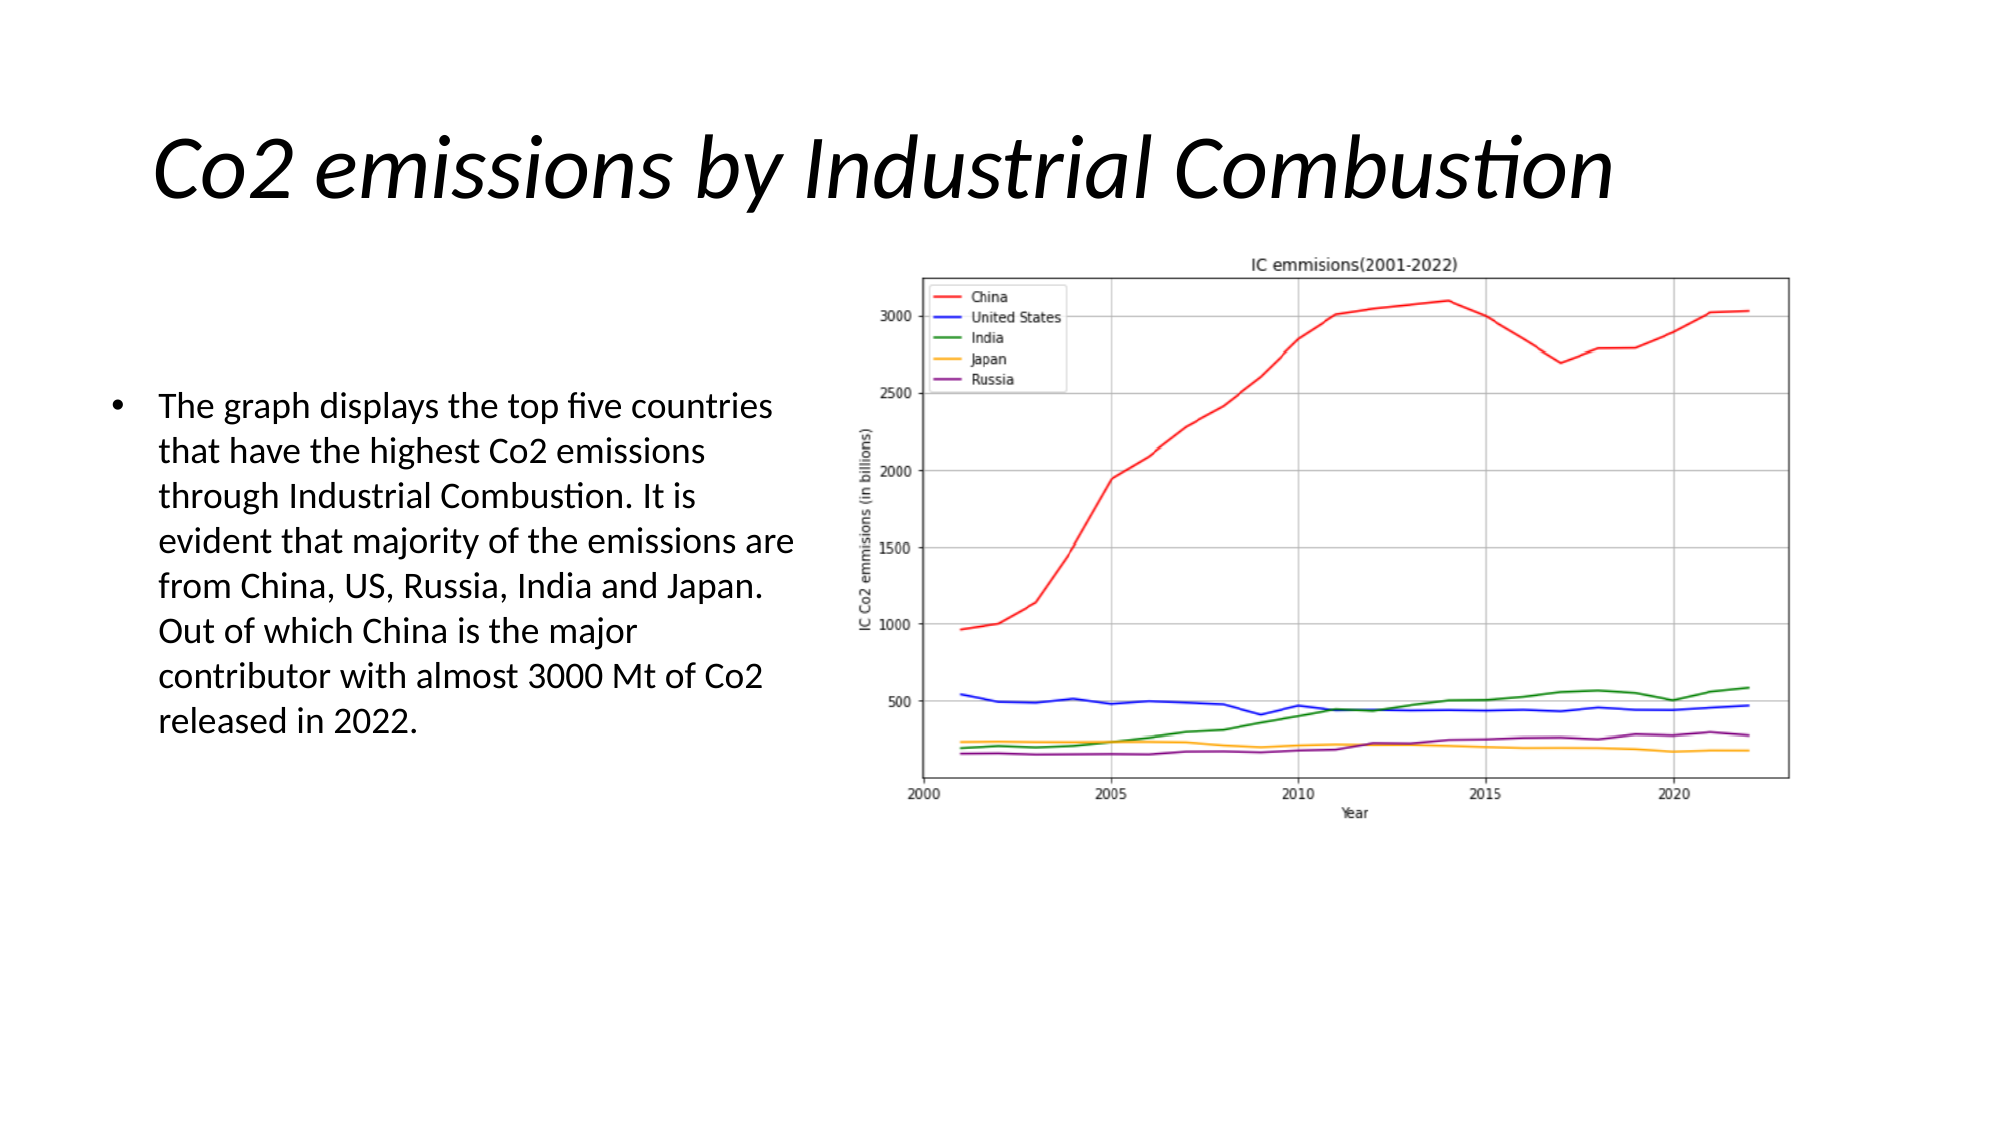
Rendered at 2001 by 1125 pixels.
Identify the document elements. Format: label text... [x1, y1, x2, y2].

title Co2 emissions by Industrial Combustion [137, 59, 1863, 278]
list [857, 256, 1794, 834]
text_box The graph displays the top five countries that have the highest Co2 emissions through Industrial Combustion. It is evident that majority of the emissions are from China, US, Russia, India and Japan. Out of which China is the major contributor with almost 3000 Mt of Co2 released in 2022. [96, 373, 830, 749]
